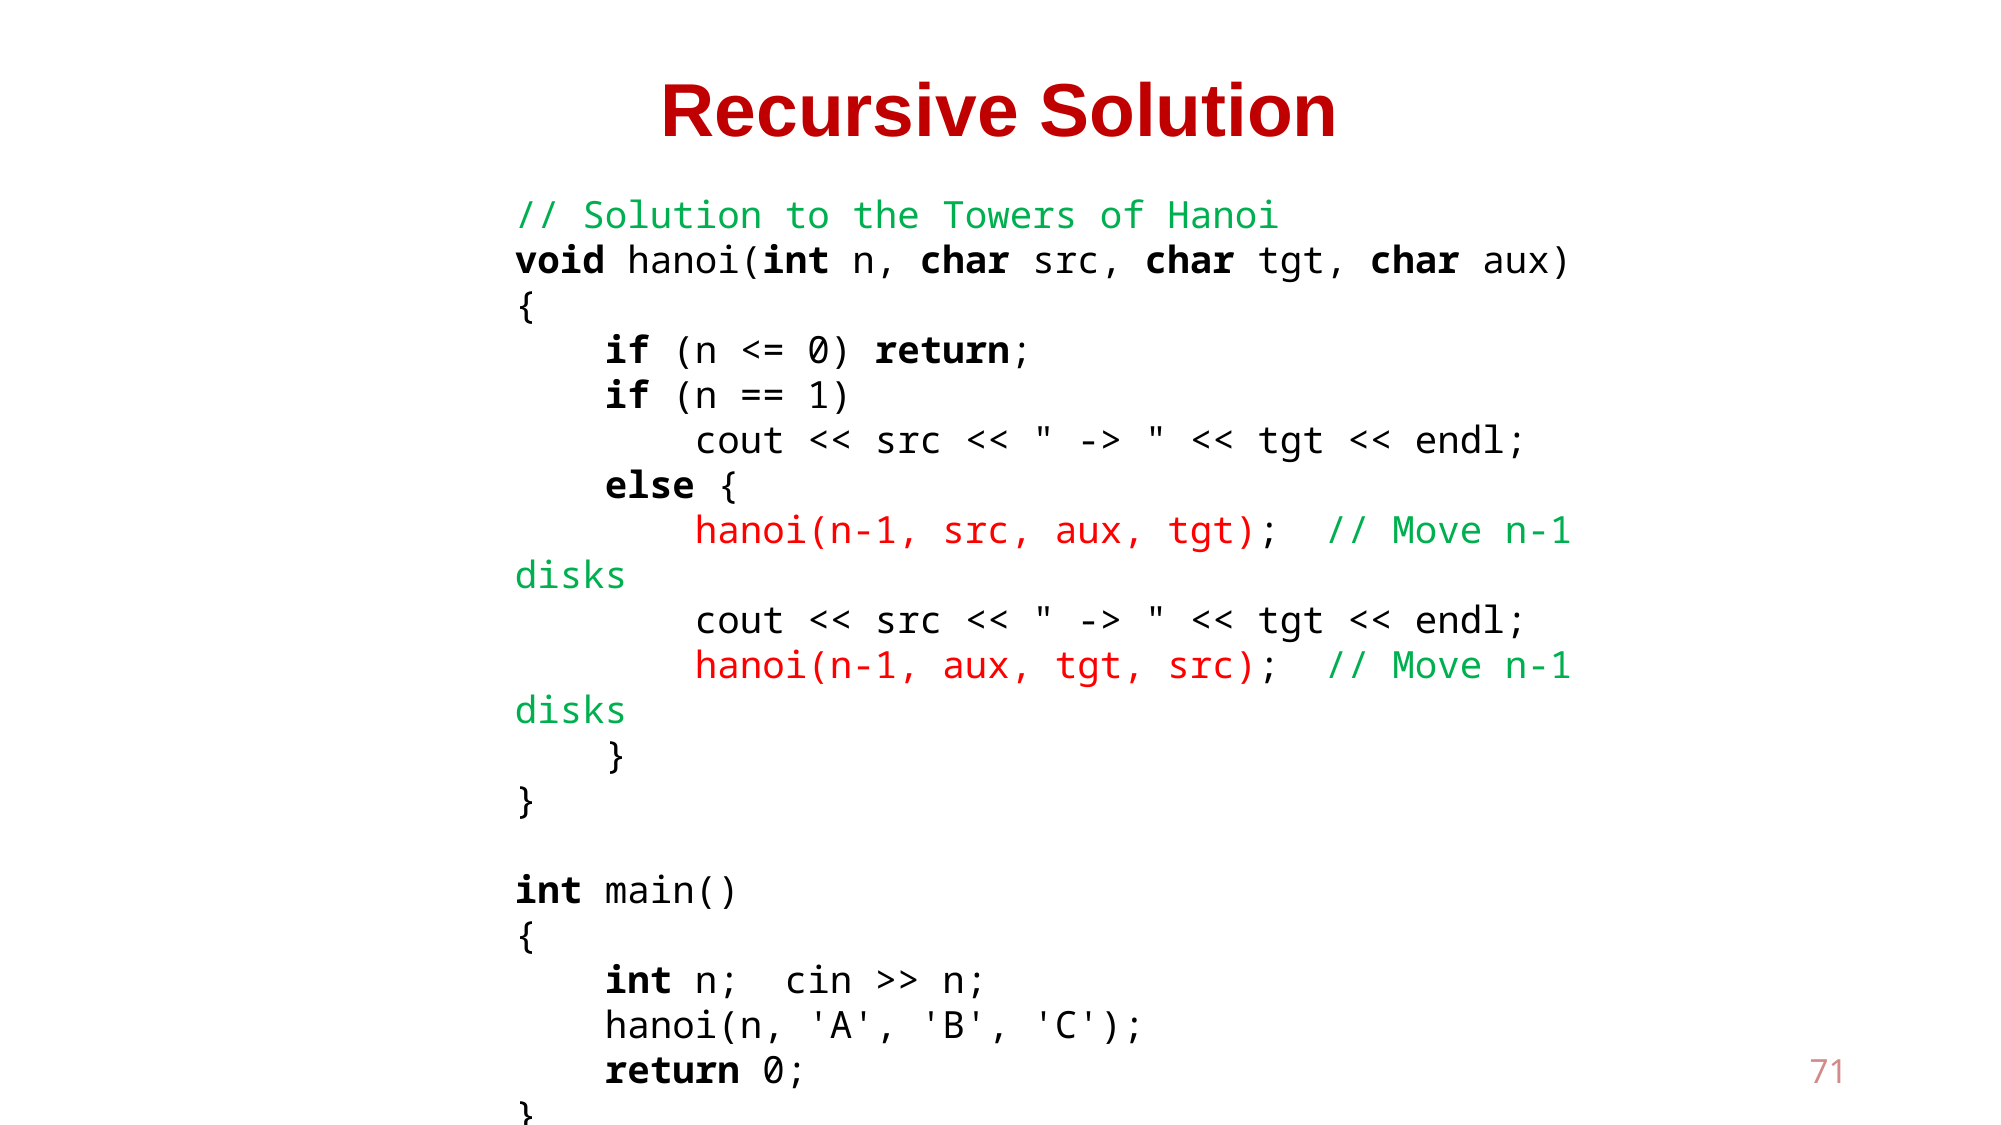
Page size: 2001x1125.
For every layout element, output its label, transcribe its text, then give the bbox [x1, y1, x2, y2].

title Recursive Solution [137, 59, 1863, 166]
text_box // Solution to the Towers of Hanoi void hanoi(int n, char src, char tgt, char aux) { if (n <= 0) return; if (n == 1) cout << src << " -> " << tgt << endl; else { hanoi(n-1, src, aux, tgt); // Move n-1 disks cout << src << " -> " << tgt << endl; hanoi(n-1, aux, tgt, src); // Move n-1 disks } } int main() { int n; cin >> n; hanoi(n, 'A', 'B', 'C'); return 0; } [500, 183, 1711, 1125]
slide_number 71 [1711, 1042, 1863, 1103]
